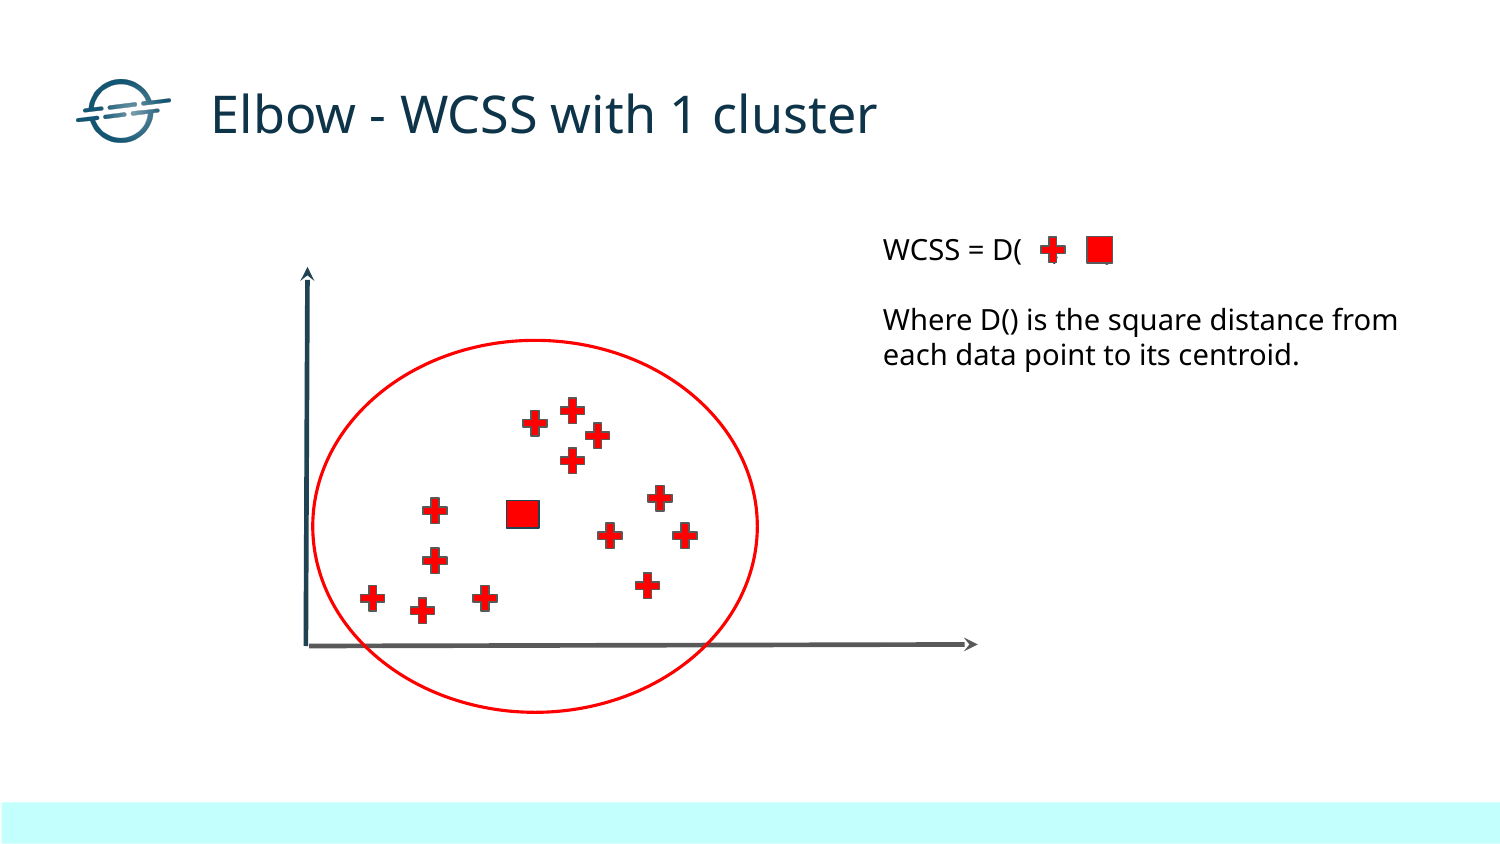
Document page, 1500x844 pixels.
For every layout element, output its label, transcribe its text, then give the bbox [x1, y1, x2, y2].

text_box WCSS = D( , ) Where D() is the square distance from each data point to its centroid. [867, 216, 1446, 304]
title Elbow - WCSS with 1 cluster [195, 66, 1068, 154]
text_box [1040, 237, 1065, 263]
picture [75, 78, 171, 143]
text_box [373, 654, 697, 713]
text_box [313, 340, 758, 642]
text_box [1086, 236, 1113, 263]
text_box [1, 802, 1500, 844]
